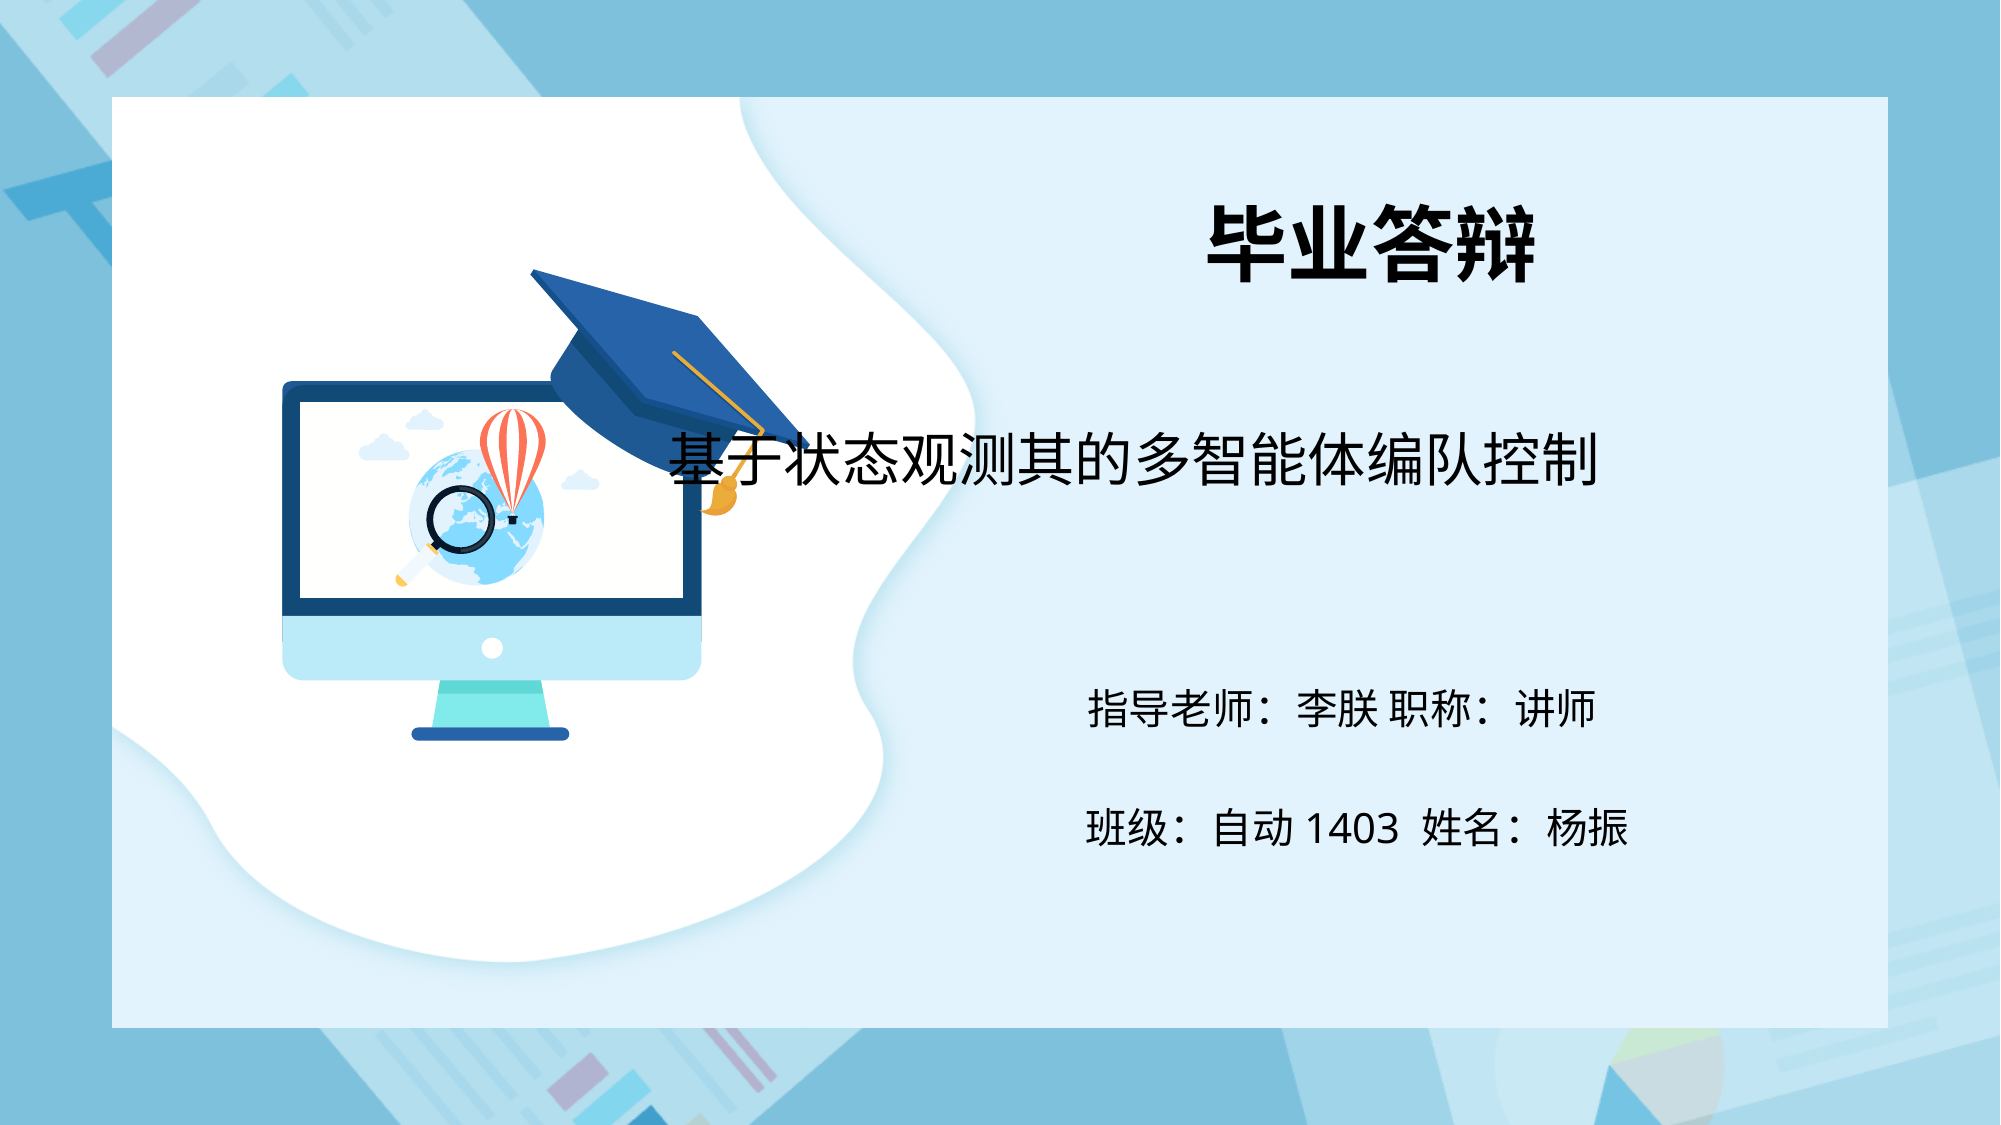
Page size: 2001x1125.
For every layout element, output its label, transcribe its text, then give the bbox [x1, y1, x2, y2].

title 毕业答辩 [542, 147, 1896, 349]
picture [0, 0, 2000, 1125]
subtitle 基于状态观测其的多智能体编队控制 [456, 417, 1810, 509]
list 班级：自动1403 姓名：杨振 [905, 806, 1810, 854]
list 指导老师：李朕 职称：讲师 [824, 687, 1879, 735]
